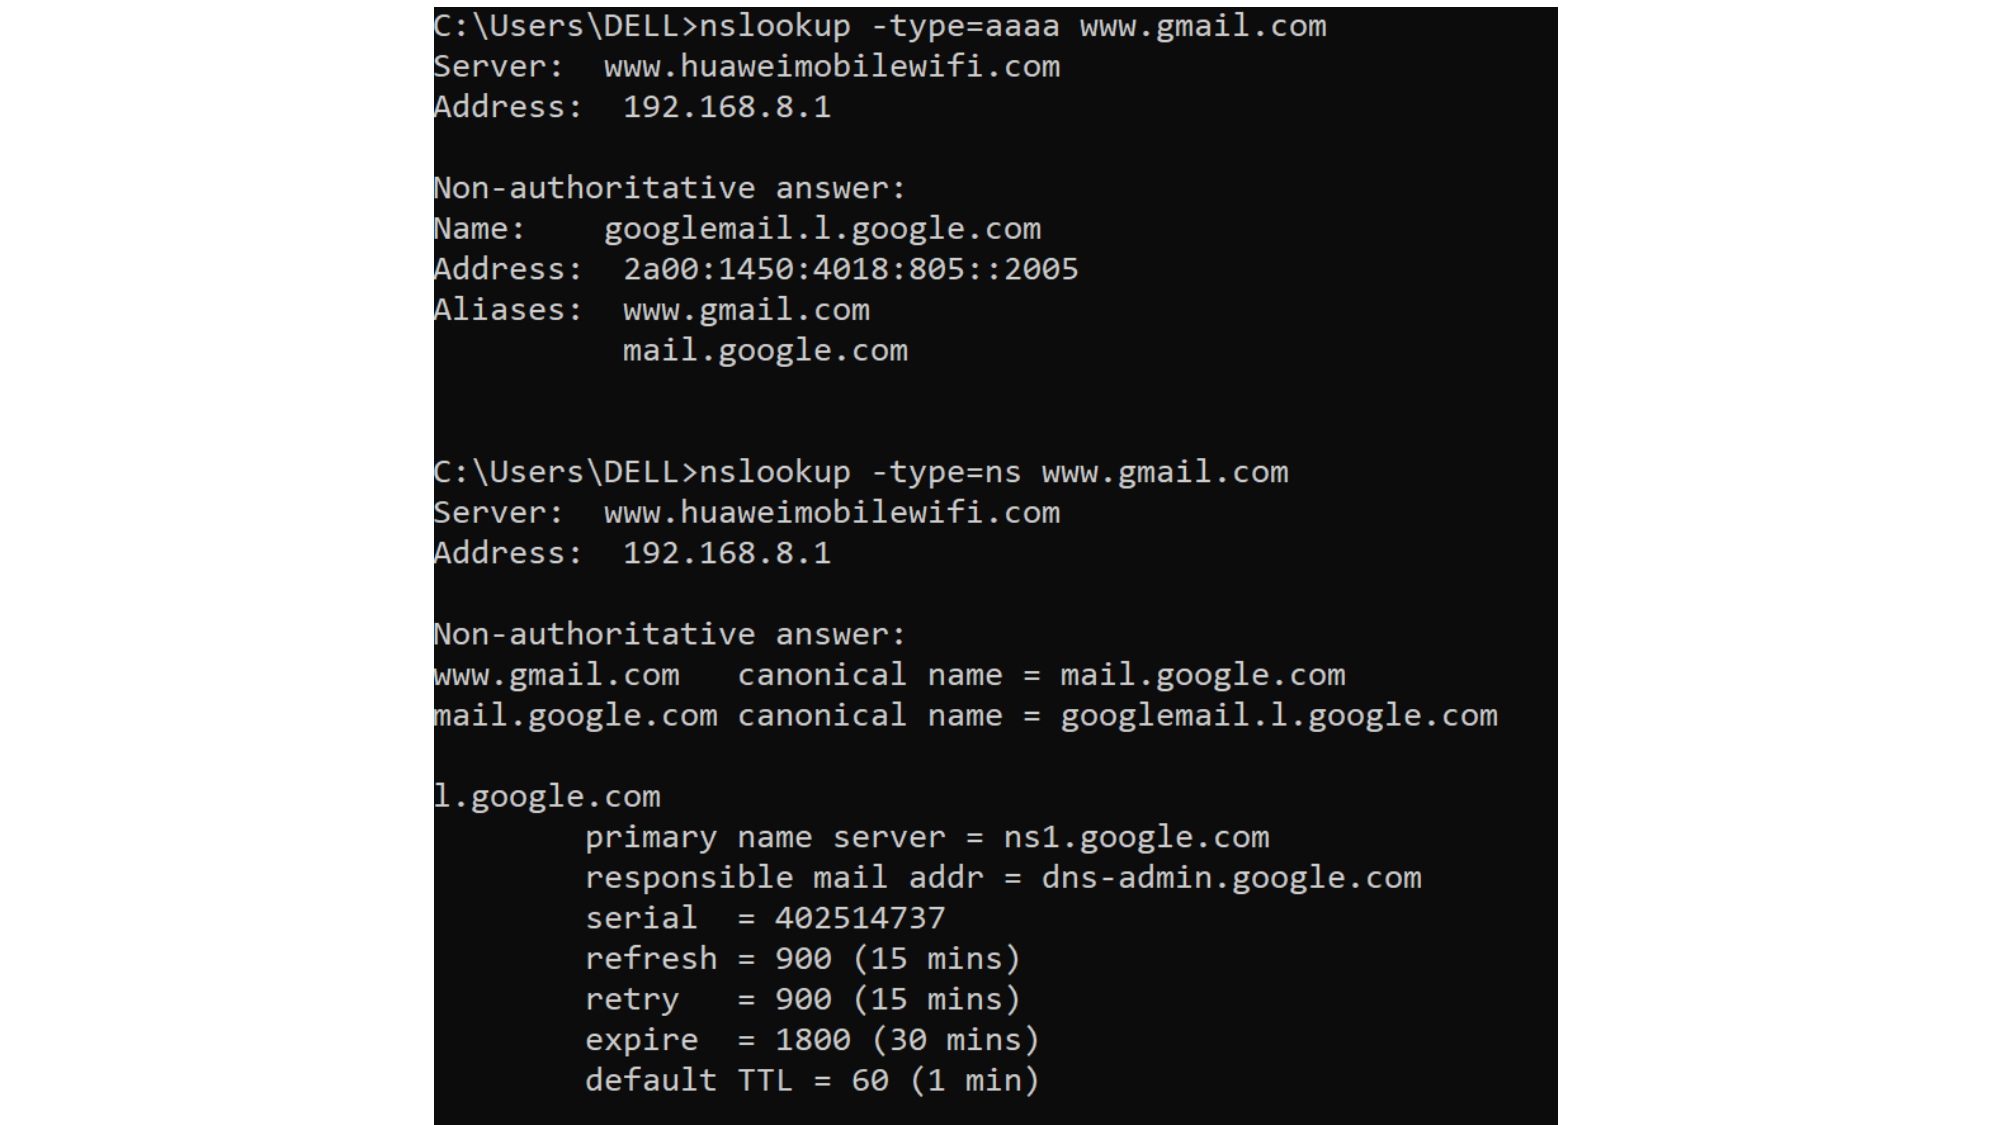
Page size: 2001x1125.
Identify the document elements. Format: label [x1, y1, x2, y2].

list [434, 7, 1558, 1125]
